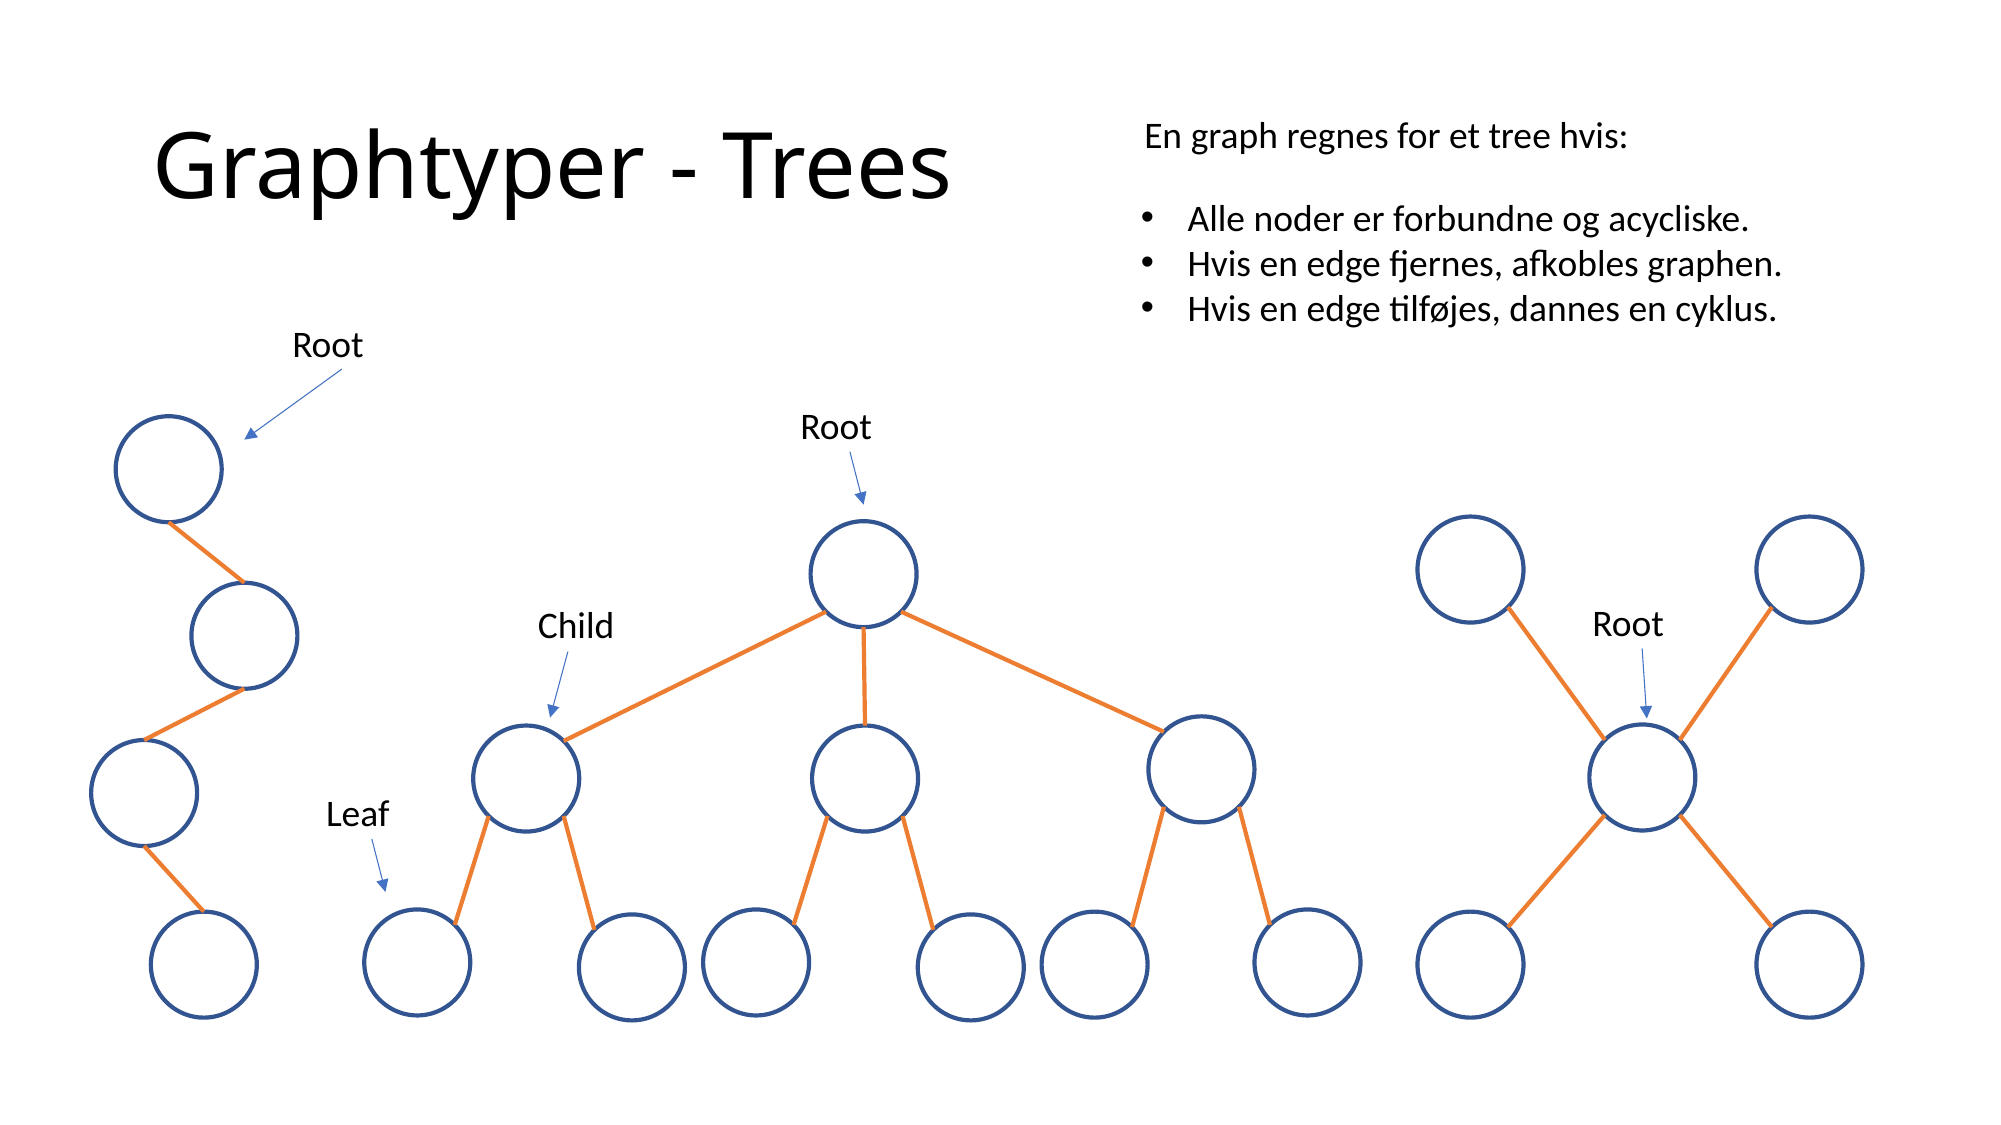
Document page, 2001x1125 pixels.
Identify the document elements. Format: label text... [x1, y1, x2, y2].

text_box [244, 369, 342, 440]
text_box [114, 415, 223, 524]
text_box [1131, 806, 1164, 928]
text_box [363, 908, 472, 1017]
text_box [902, 816, 934, 930]
text_box [1147, 715, 1256, 824]
text_box [90, 739, 199, 847]
text_box [1755, 910, 1864, 1019]
text_box [472, 724, 581, 833]
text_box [144, 688, 245, 740]
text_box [793, 815, 828, 925]
text_box Leaf [286, 782, 430, 842]
text_box Root [764, 394, 908, 455]
text_box [1253, 908, 1362, 1017]
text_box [563, 611, 827, 742]
title Graphtyper - Trees [137, 59, 1863, 278]
text_box [1416, 910, 1525, 1019]
text_box [916, 913, 1025, 1022]
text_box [550, 651, 568, 718]
text_box [149, 910, 258, 1019]
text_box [168, 522, 245, 583]
text_box Root [256, 312, 400, 372]
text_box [901, 611, 1164, 732]
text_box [849, 451, 864, 505]
text_box [1416, 515, 1525, 624]
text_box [454, 815, 489, 925]
text_box [577, 913, 686, 1022]
text_box [1040, 910, 1149, 1019]
text_box [1755, 515, 1864, 624]
text_box [809, 520, 918, 629]
text_box Alle noder er forbundne og acycliske. Hvis en edge fjernes, afkobles graphen. Hvis en edge tilføjes, dannes en cyklus. [1126, 186, 1815, 337]
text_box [144, 845, 204, 912]
text_box Root [1556, 591, 1700, 652]
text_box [1642, 648, 1647, 719]
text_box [1679, 814, 1772, 928]
text_box [190, 581, 299, 690]
text_box [702, 908, 811, 1017]
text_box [371, 838, 386, 892]
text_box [563, 816, 595, 930]
text_box [1588, 723, 1697, 832]
text_box [811, 724, 920, 833]
text_box Child [504, 593, 648, 654]
text_box En graph regnes for et tree hvis: [1129, 103, 1680, 164]
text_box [1238, 806, 1270, 925]
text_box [1507, 814, 1605, 928]
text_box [1679, 606, 1772, 740]
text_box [1507, 606, 1605, 740]
